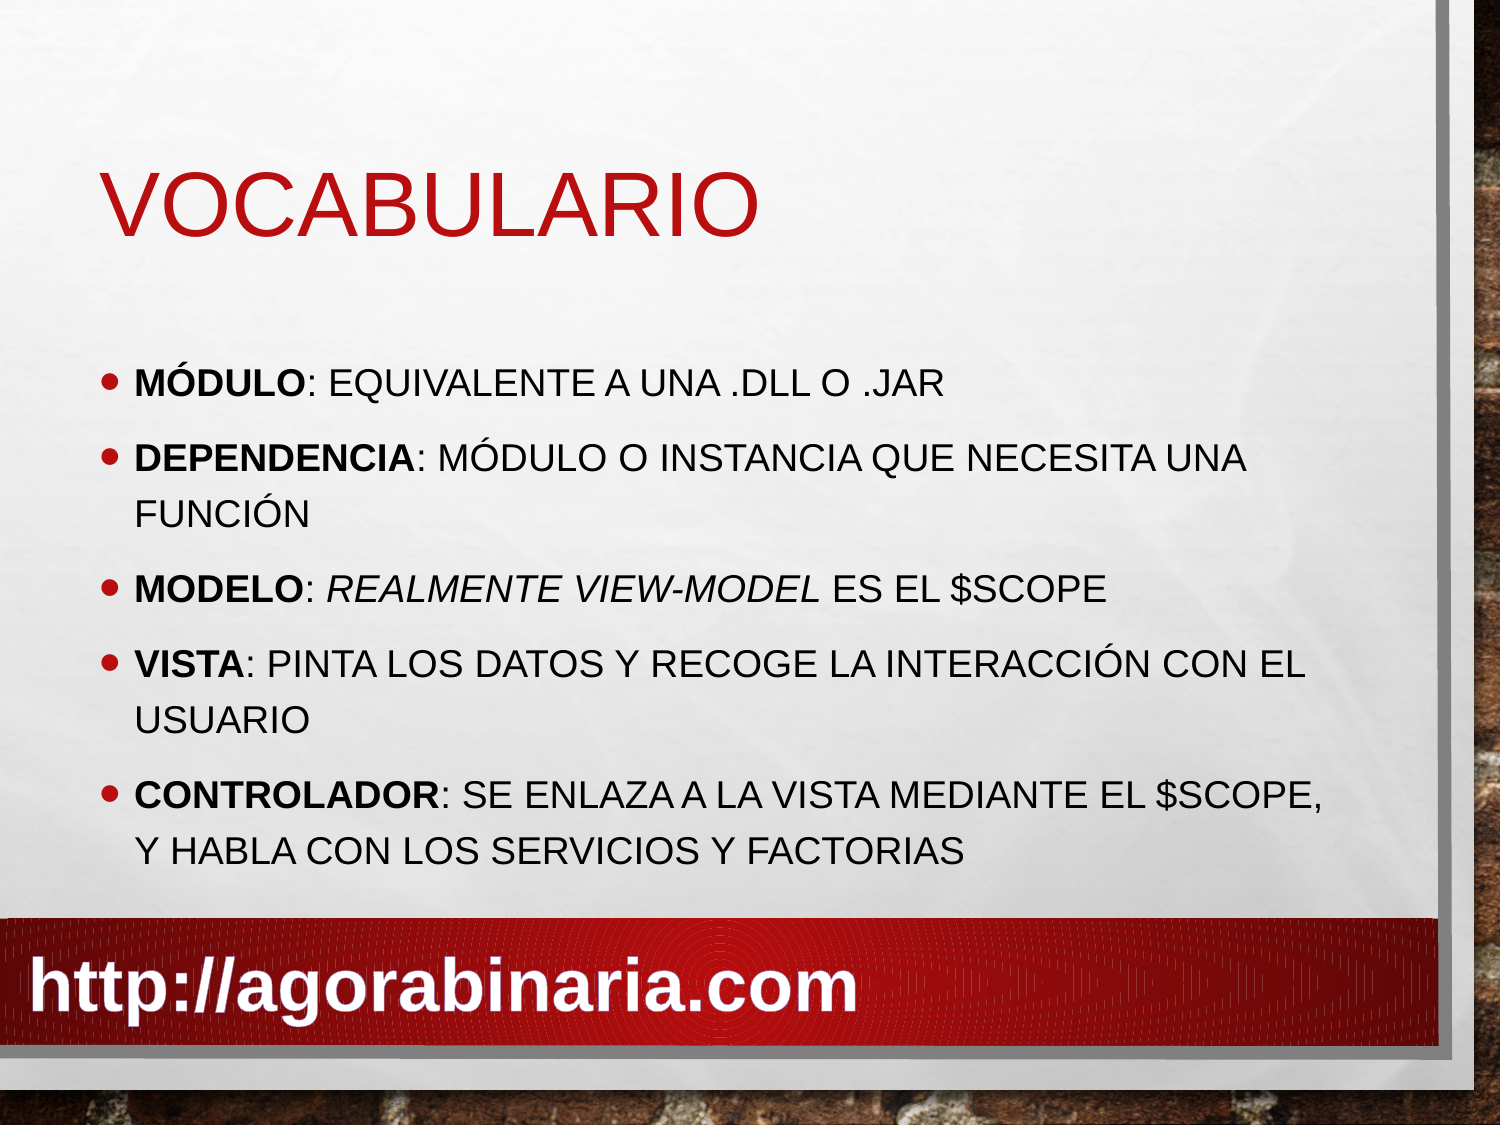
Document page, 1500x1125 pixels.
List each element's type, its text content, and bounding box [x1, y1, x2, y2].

picture [0, 0, 1500, 1125]
list Módulo: equivalente a una .dll o .jar Dependencia: módulo o INSTANCIA que necesita una función Modelo: realmente view-model es el $scope Vista: pinta los datos y recoge la interacción con el usuario Controlador: se enlaza a la vista mediante el $scope, y habla con los servicios y factorias [84, 338, 1364, 882]
title Vocabulario [84, 112, 1364, 302]
